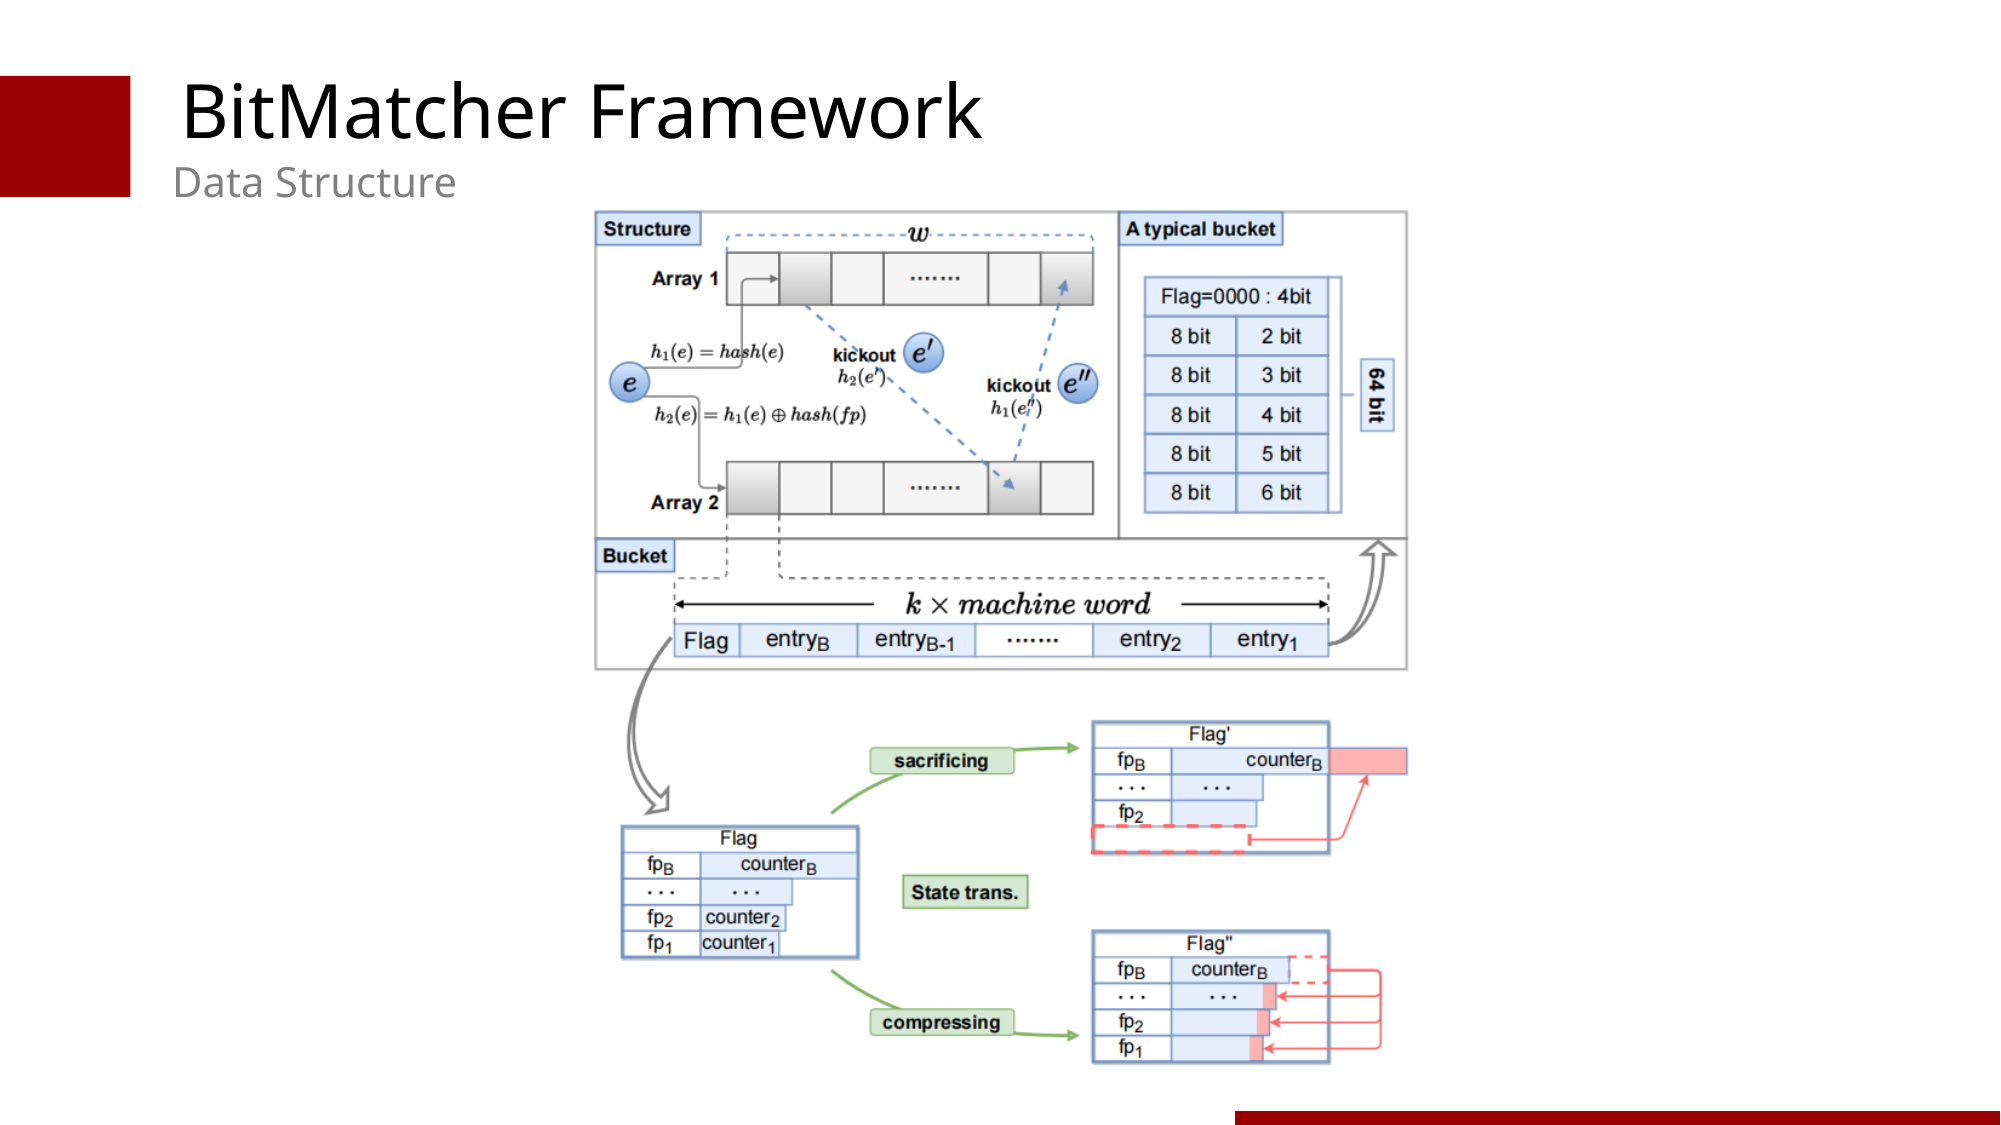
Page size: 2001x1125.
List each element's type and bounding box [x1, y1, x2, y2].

text_box [0, 75, 131, 197]
text_box [157, 55, 1008, 214]
picture [588, 203, 1412, 1070]
text_box [1235, 1111, 2000, 1125]
